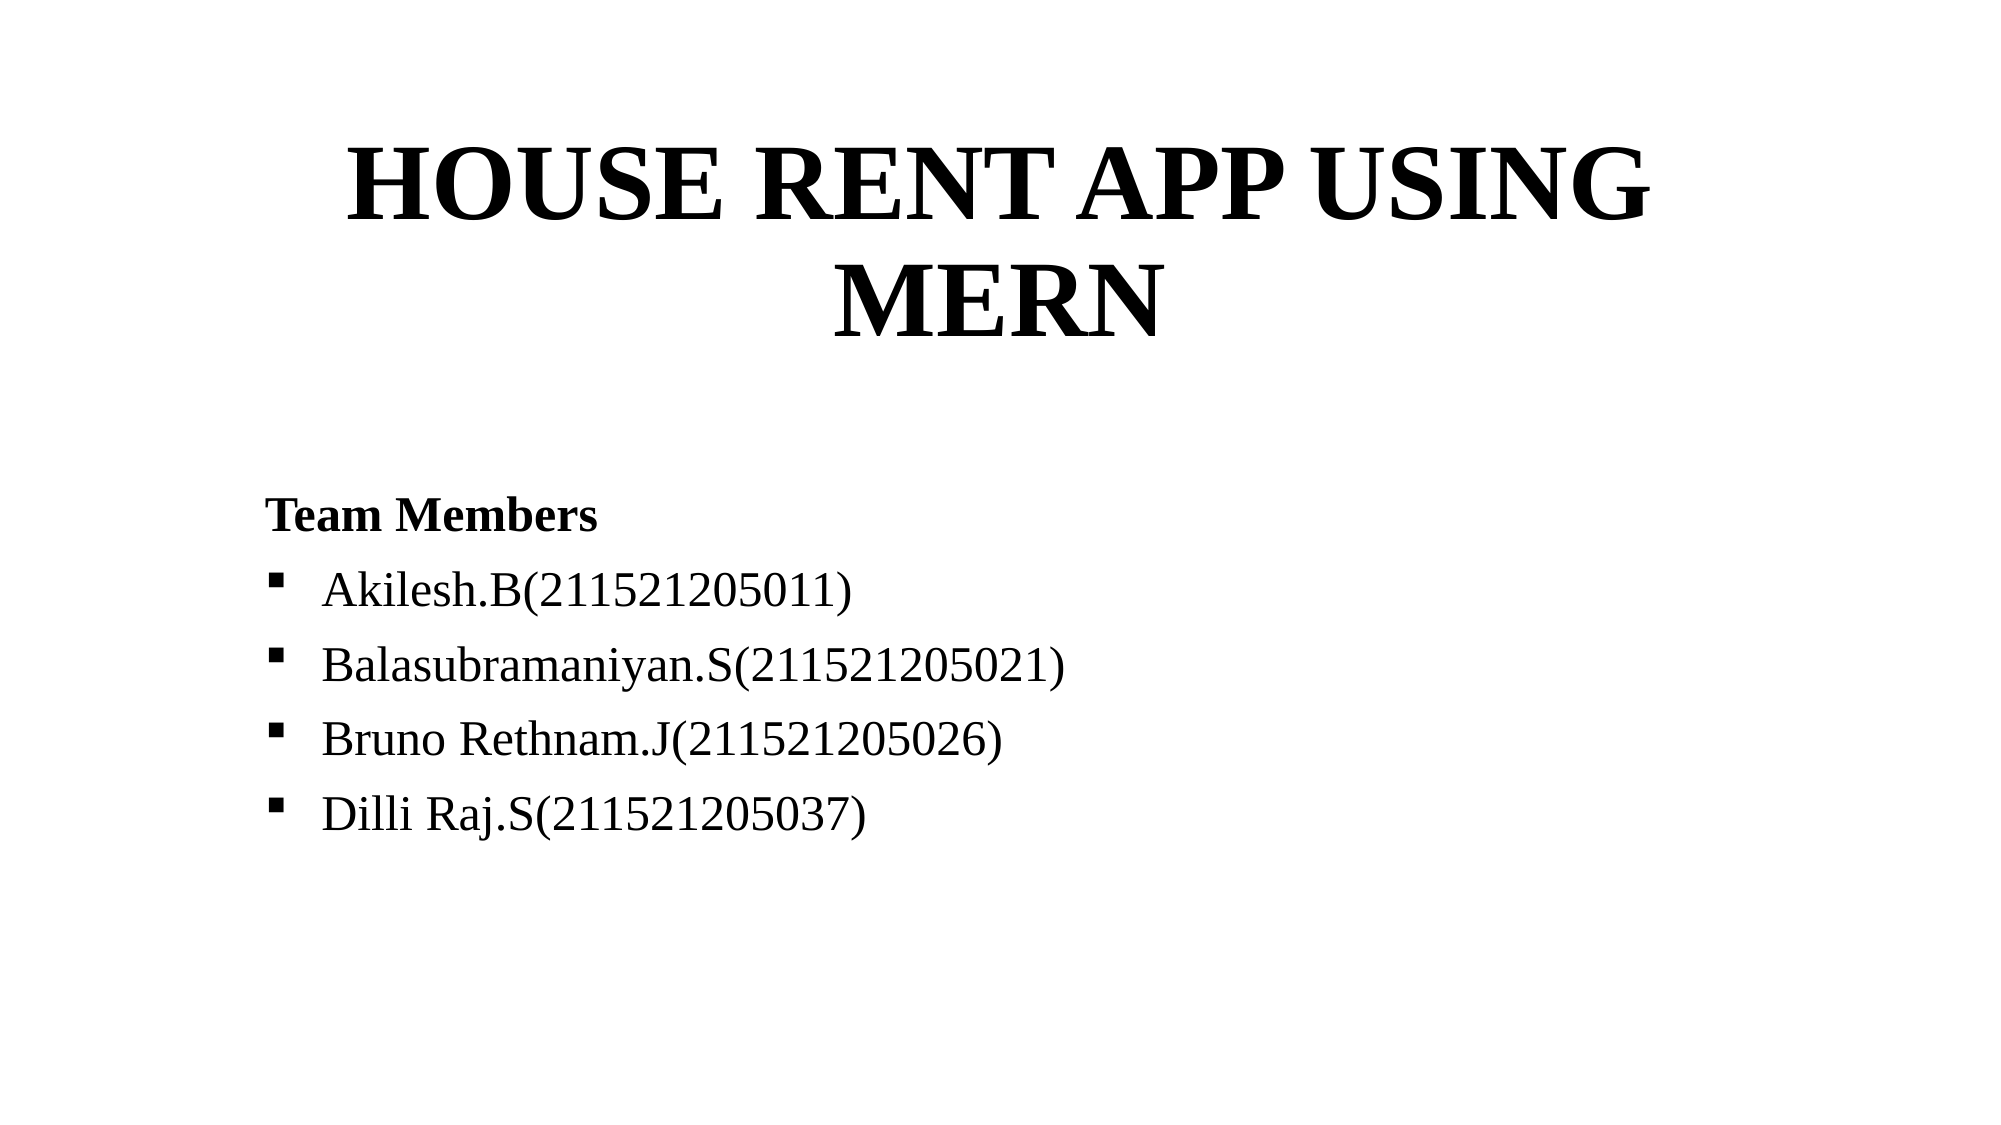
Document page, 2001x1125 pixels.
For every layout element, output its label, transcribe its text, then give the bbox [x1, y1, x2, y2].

title HOUSE RENT APP USING MERN [249, 115, 1750, 368]
subtitle Team Members Akilesh.B(211521205011) Balasubramaniyan.S(211521205021) Bruno Rethnam.J(211521205026) Dilli Raj.S(211521205037) [249, 480, 1750, 976]
